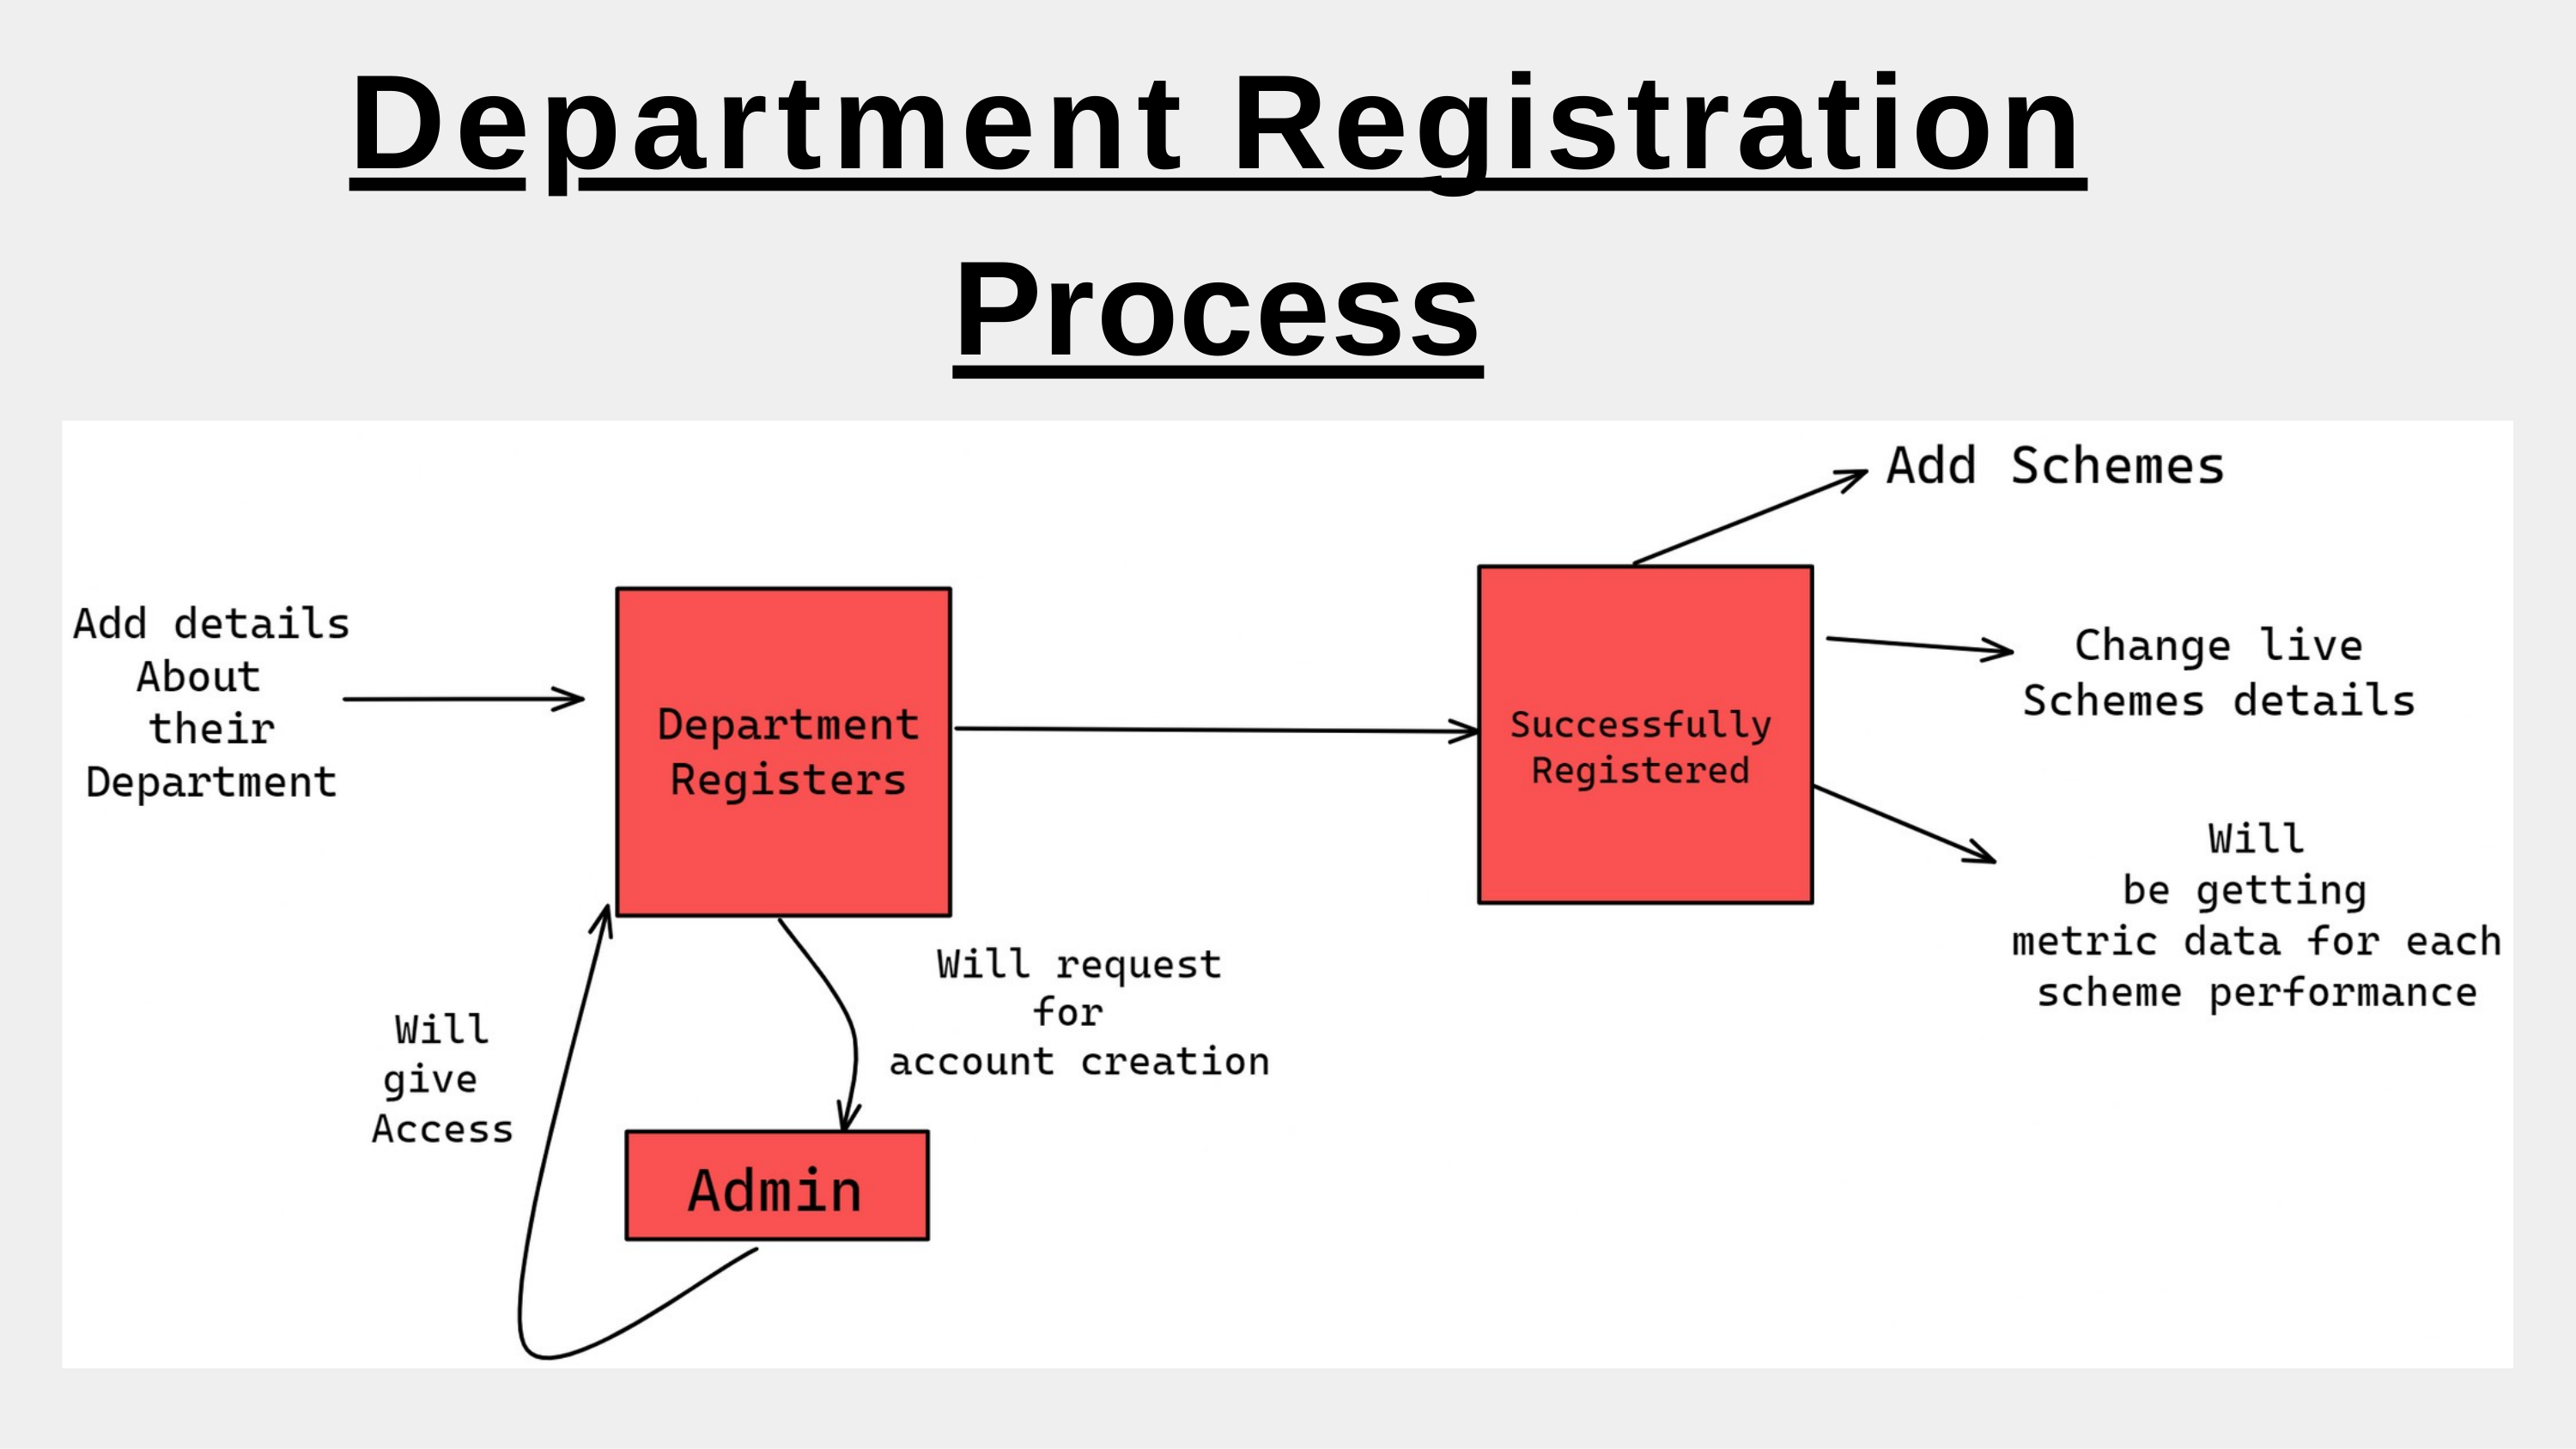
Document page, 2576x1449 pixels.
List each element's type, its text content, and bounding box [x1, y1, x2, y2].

title Department Registration Process [347, 6, 2229, 382]
text_box [62, 421, 2513, 1368]
